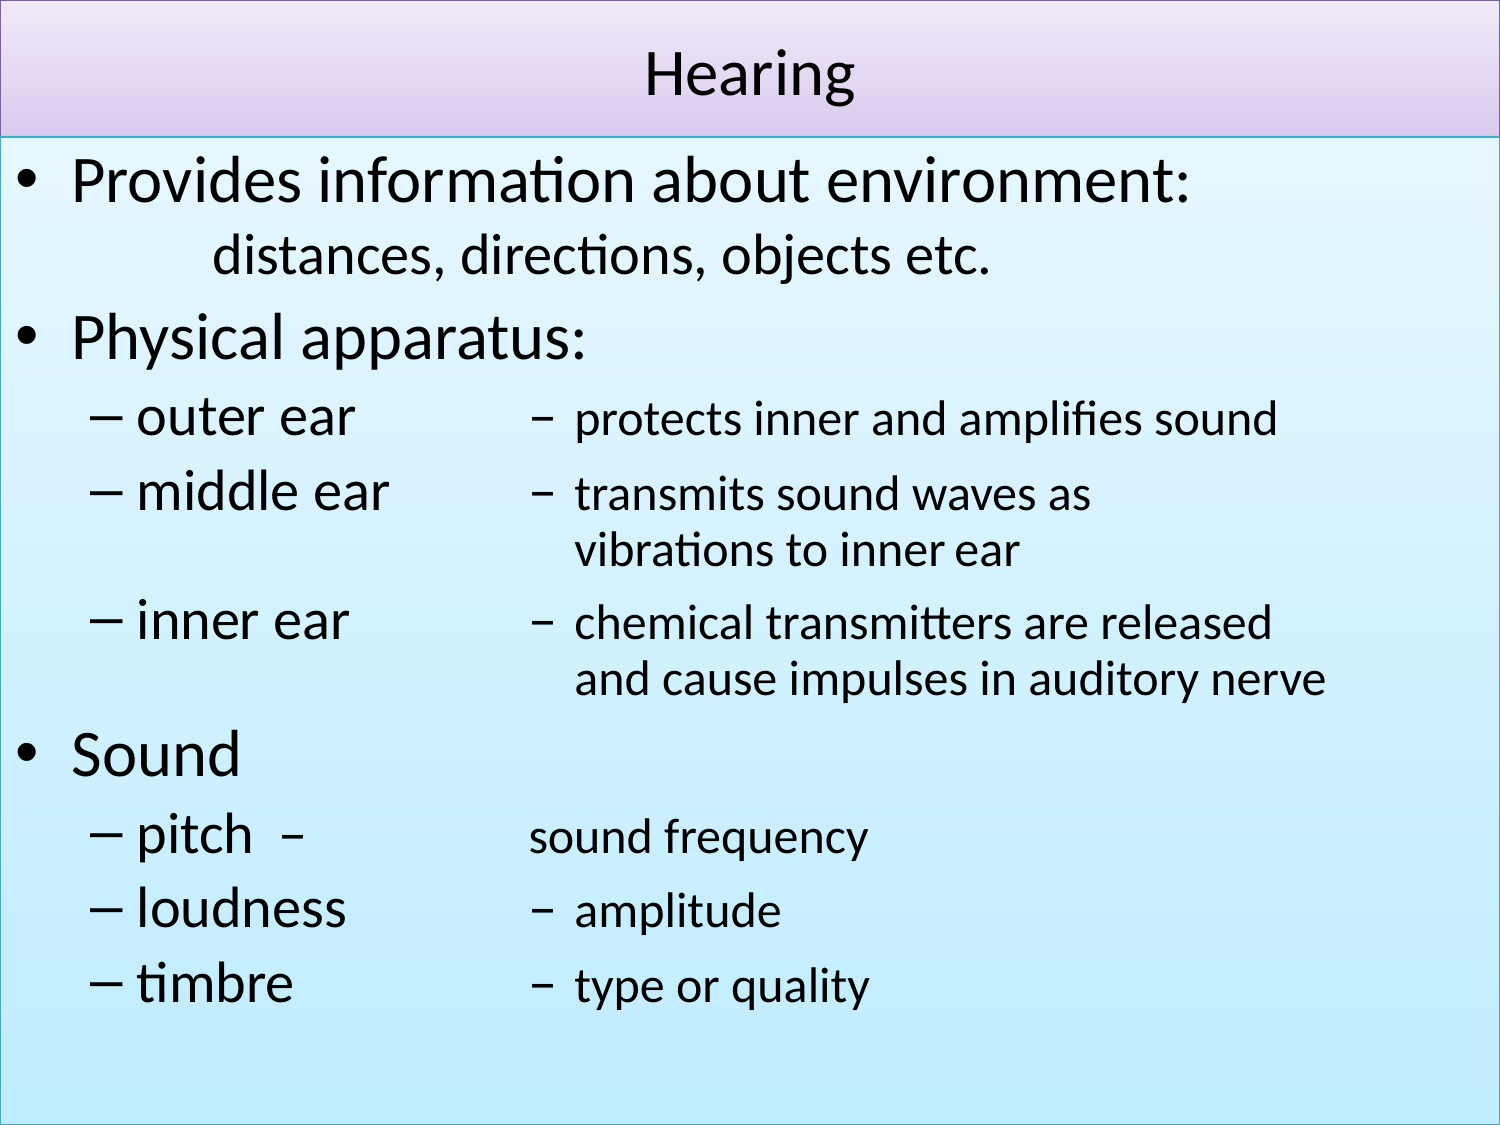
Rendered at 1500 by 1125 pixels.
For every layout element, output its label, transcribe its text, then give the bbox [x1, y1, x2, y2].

text_box [49, 160, 1451, 1001]
list Provides information about environment: distances, directions, objects etc. Physical apparatus: outer ear – protects inner and amplifies sound middle ear – transmits sound waves as vibrations to inner ear inner ear – chemical transmitters are released and cause impulses in auditory nerve Sound pitch – sound frequency loudness – amplitude timbre – type or quality [0, 136, 1500, 1125]
title Hearing [0, 0, 1500, 136]
